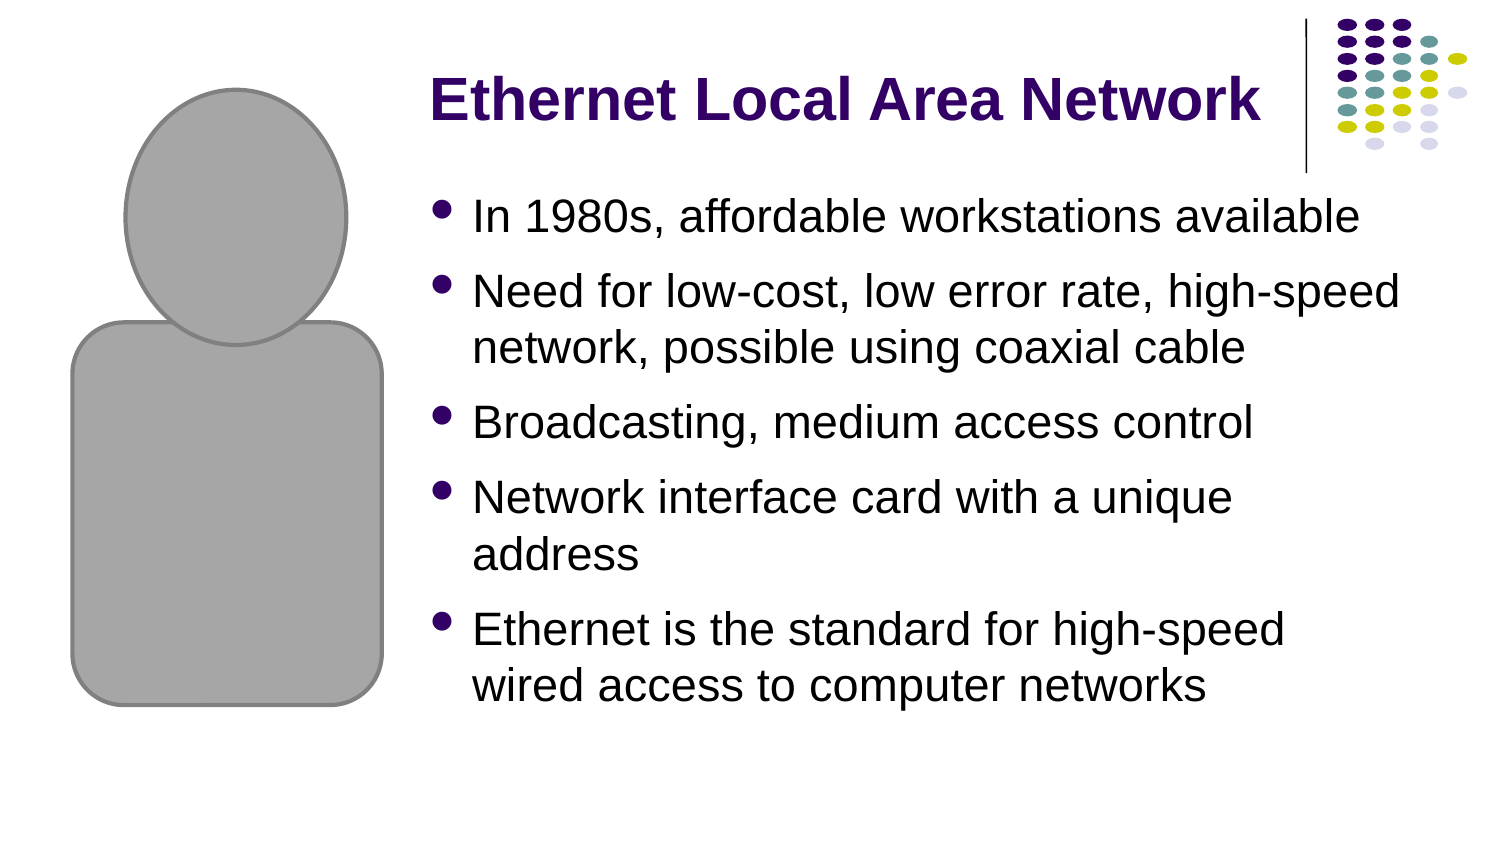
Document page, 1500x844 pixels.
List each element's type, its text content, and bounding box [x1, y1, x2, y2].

list In 1980s, affordable workstations available Need for low-cost, low error rate, high-speed network, possible using coaxial cable Broadcasting, medium access control Network interface card with a unique address Ethernet is the standard for high-speed wired access to computer networks [414, 178, 1425, 706]
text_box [72, 89, 382, 706]
title Ethernet Local Area Network [414, 15, 1313, 141]
